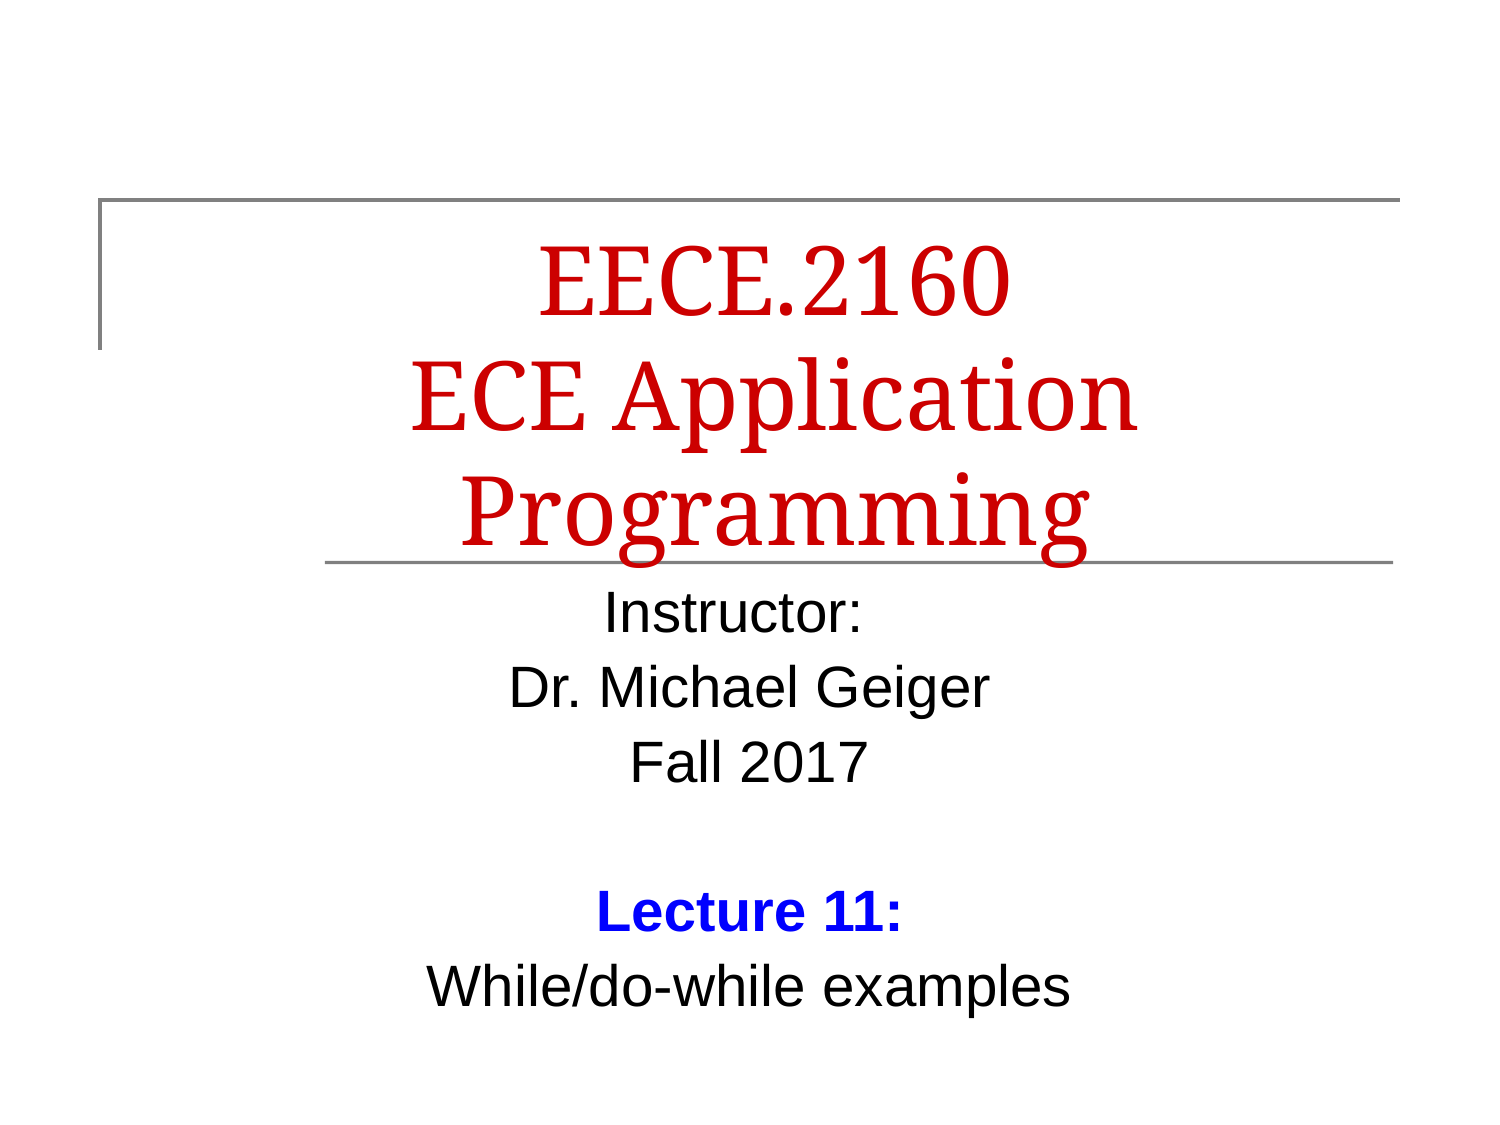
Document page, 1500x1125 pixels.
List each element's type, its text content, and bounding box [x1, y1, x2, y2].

subtitle Instructor: Dr. Michael Geiger Fall 2017 Lecture 11: While/do-while examples [0, 575, 1500, 1075]
title EECE.2160 ECE Application Programming [150, 212, 1401, 563]
